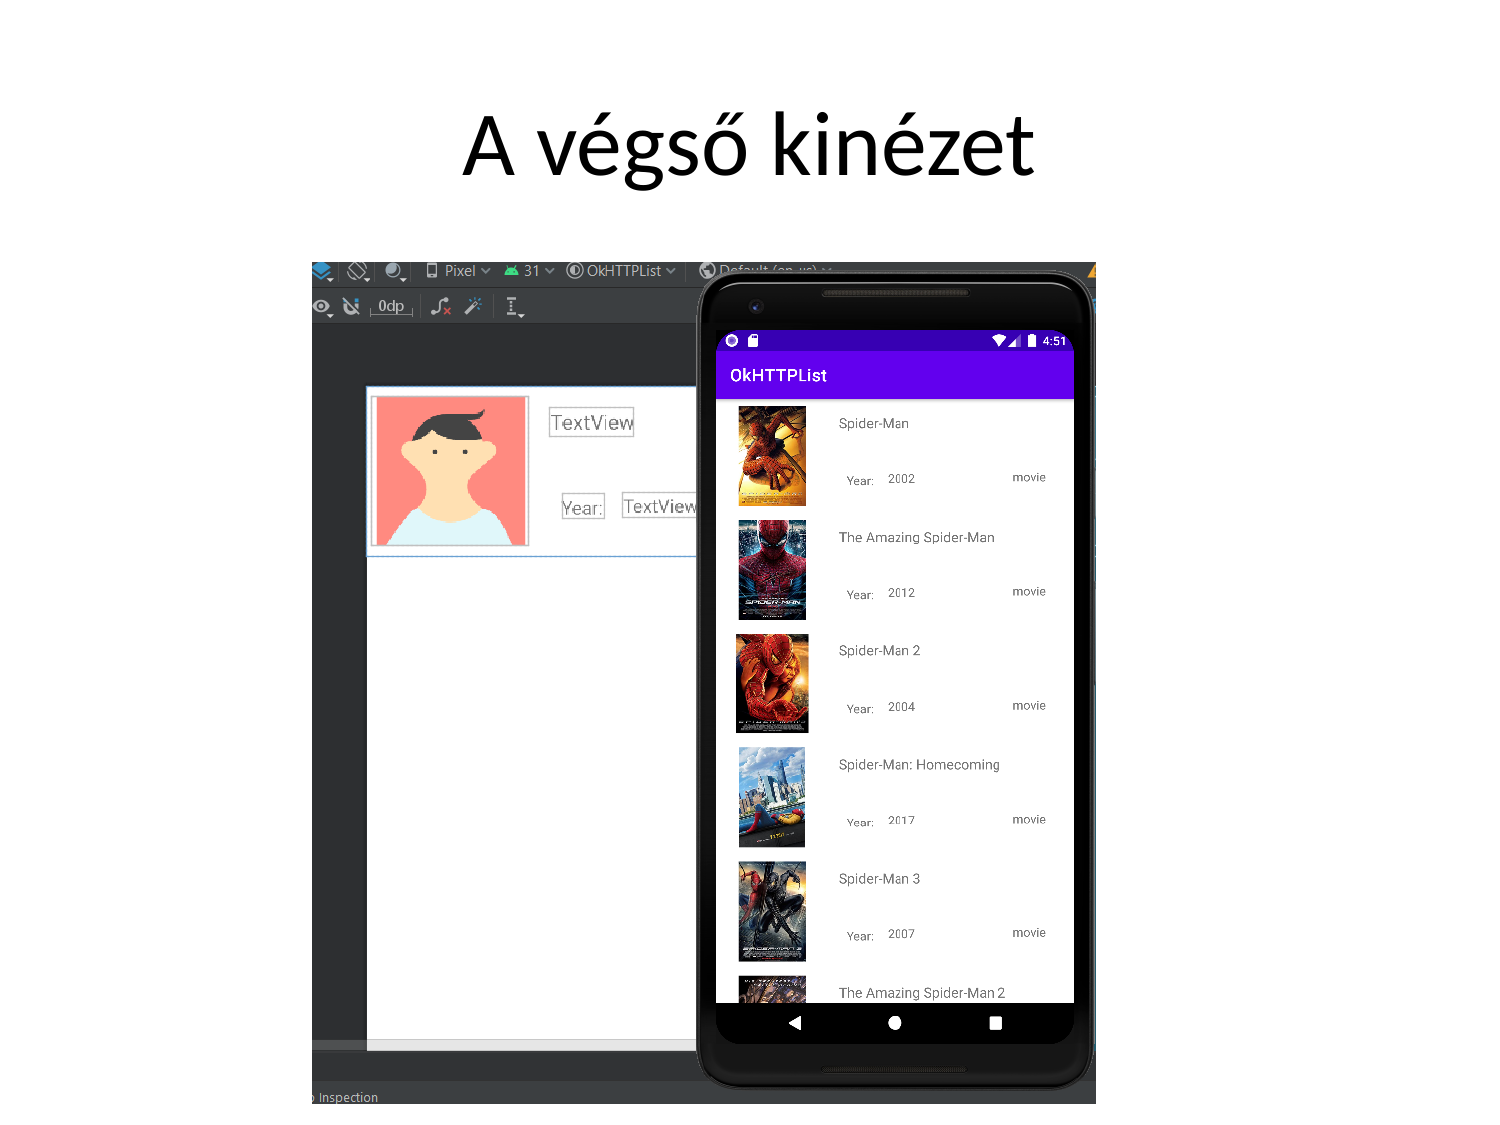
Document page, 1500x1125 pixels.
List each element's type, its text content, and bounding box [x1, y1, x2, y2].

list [312, 262, 1096, 1104]
title A végső kinézet [75, 45, 1425, 233]
